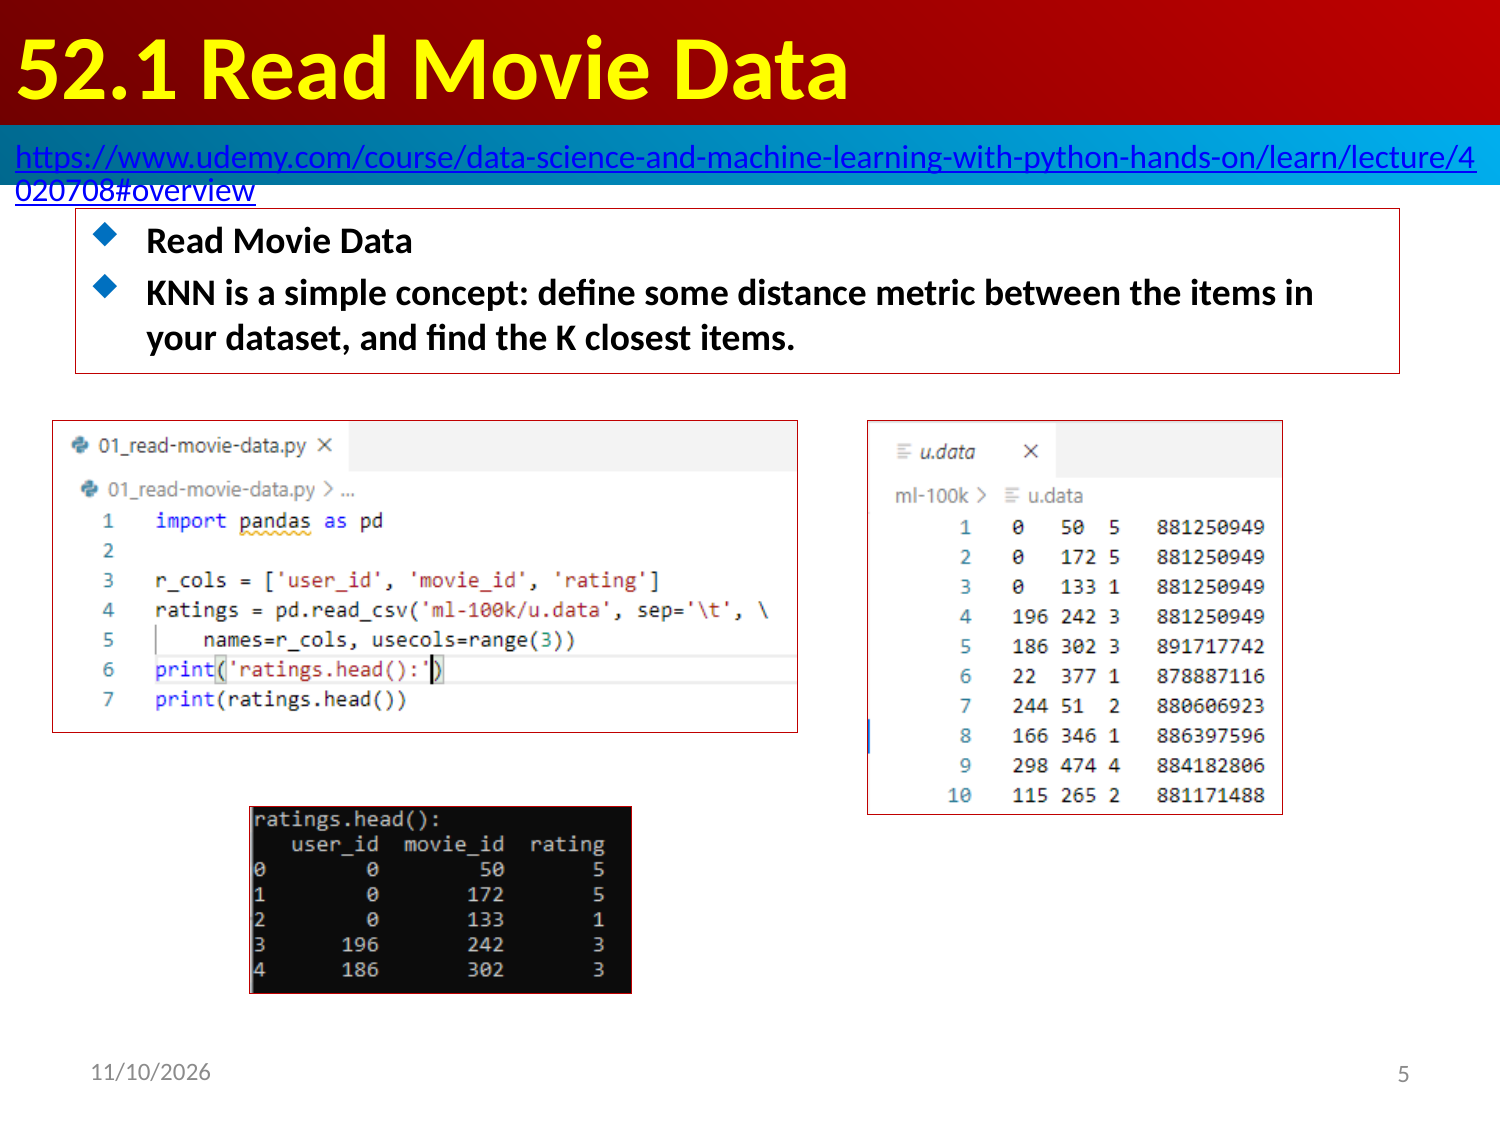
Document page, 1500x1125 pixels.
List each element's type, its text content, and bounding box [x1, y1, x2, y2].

text_box https://www.udemy.com/course/data-science-and-machine-learning-with-python-hands-on/learn/lecture/4020708#overview [0, 125, 1500, 185]
picture [866, 420, 1283, 815]
title 52.1 Read Movie Data [0, 0, 1500, 125]
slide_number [75, 1040, 425, 1101]
slide_number 5 [1074, 1042, 1425, 1103]
picture [249, 805, 632, 994]
subtitle Read Movie Data KNN is a simple concept: define some distance metric between the items in your dataset, and find the K closest items. [75, 208, 1400, 374]
picture [52, 420, 798, 734]
